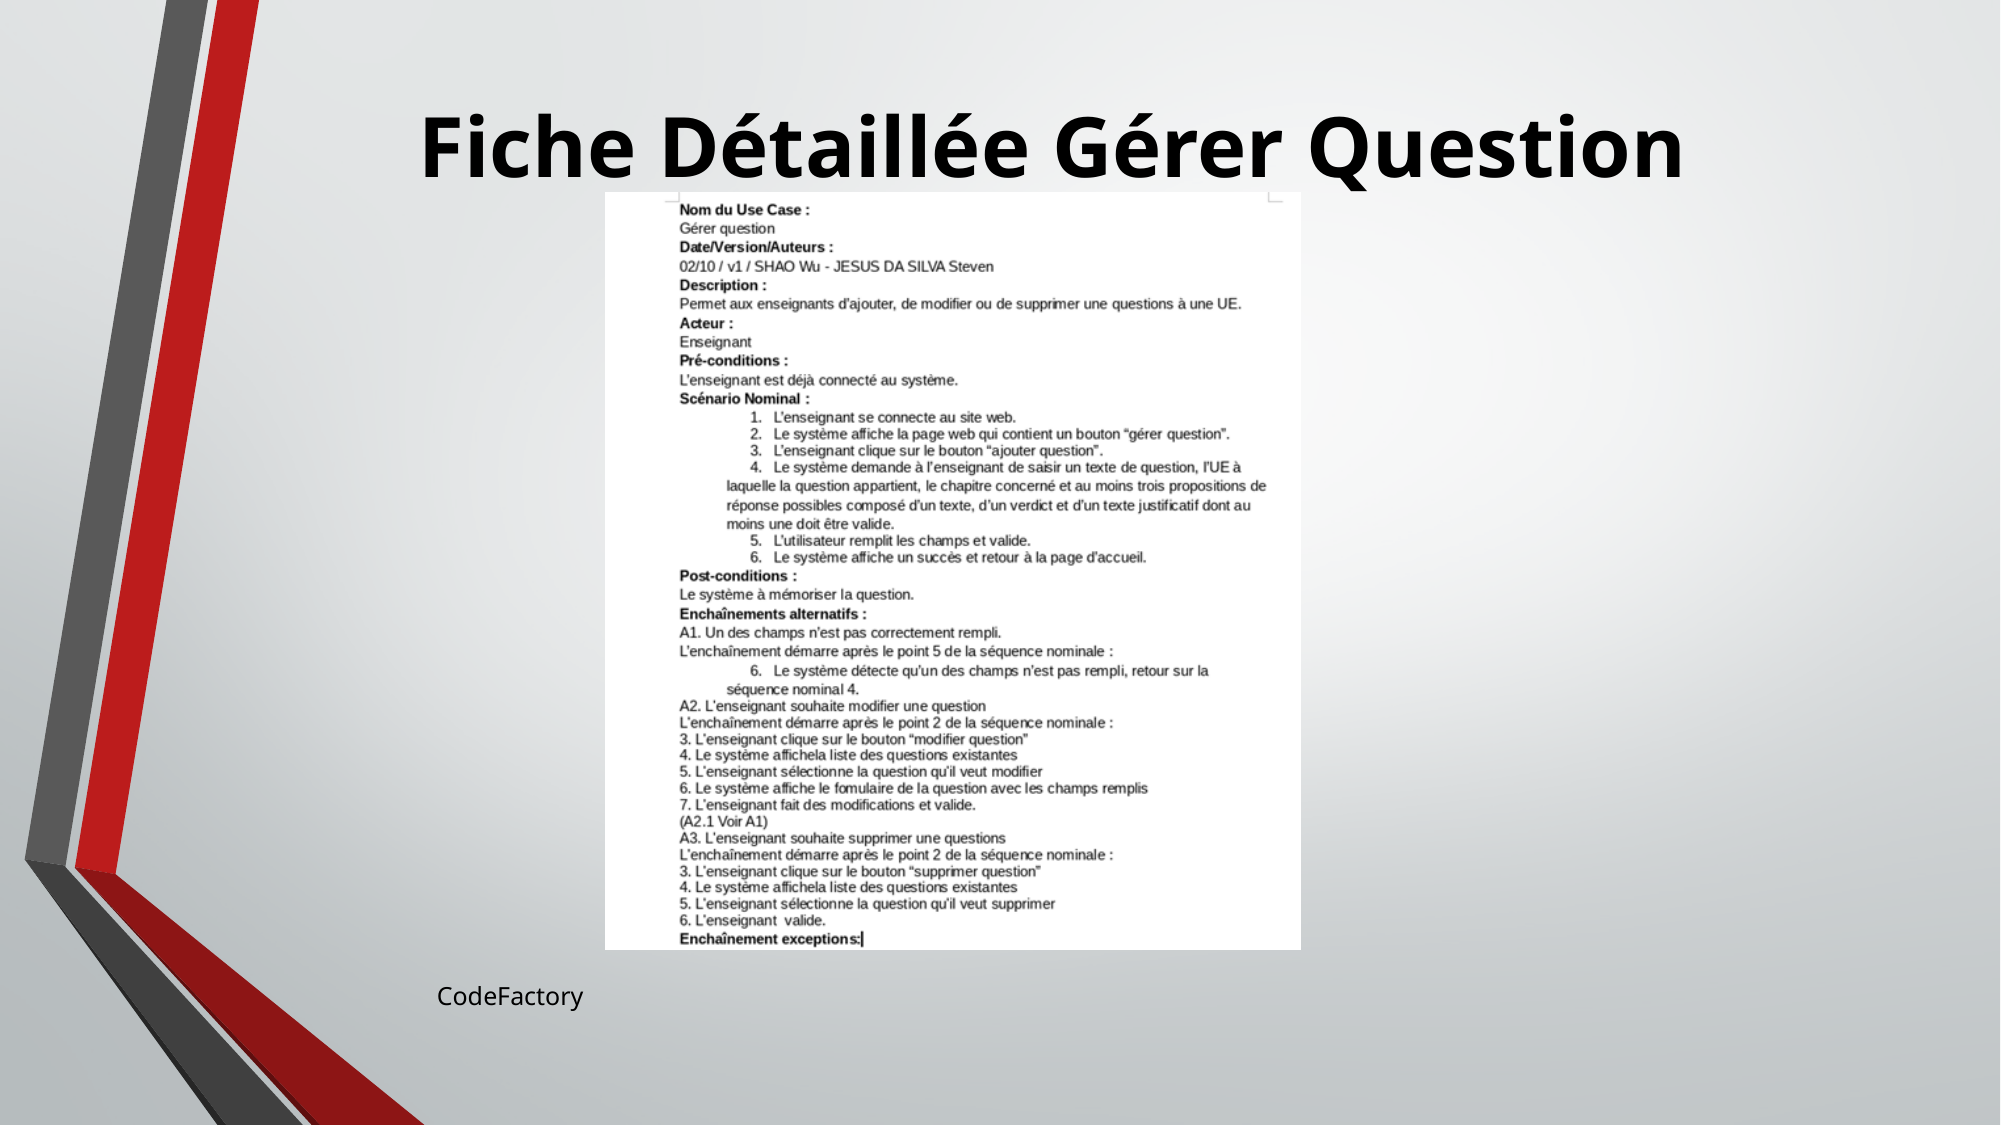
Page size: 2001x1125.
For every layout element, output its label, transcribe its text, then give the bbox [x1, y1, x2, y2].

footer CodeFactory [421, 965, 1584, 1025]
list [605, 192, 1301, 951]
title Fiche Détaillée Gérer Question [231, 0, 1875, 288]
